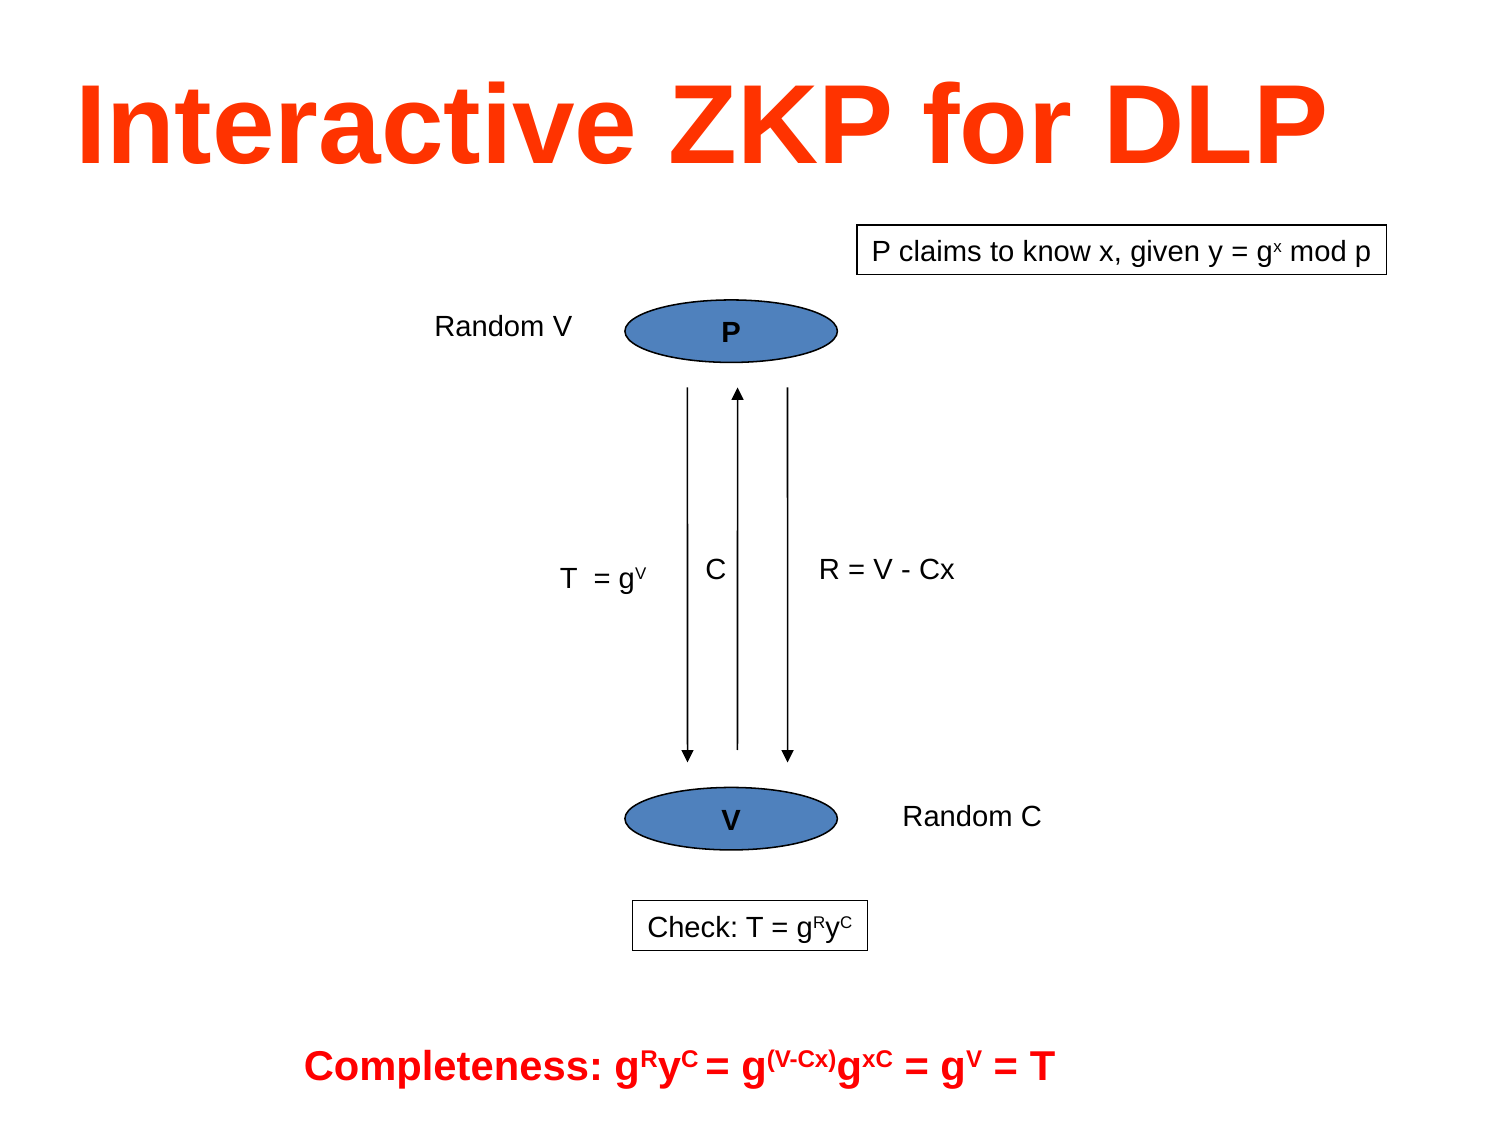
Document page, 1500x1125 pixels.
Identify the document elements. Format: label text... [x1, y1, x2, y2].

text_box [731, 387, 744, 543]
text_box Check: T = gRyC [632, 900, 868, 951]
text_box Random C [887, 789, 1057, 840]
text_box Completeness: gRyC = g(V-Cx)gxC = gV = T [289, 1030, 1146, 1096]
text_box Random V [419, 299, 588, 350]
text_box C [690, 543, 742, 594]
text_box [681, 387, 694, 763]
text_box P claims to know x, given y = gx mod p [856, 224, 1387, 275]
text_box T = gV [544, 552, 662, 602]
text_box [781, 387, 794, 763]
text_box R = V - Cx [804, 543, 970, 594]
title Interactive ZKP for DLP [75, 24, 1425, 213]
text_box V [624, 787, 838, 850]
text_box P [624, 299, 838, 363]
